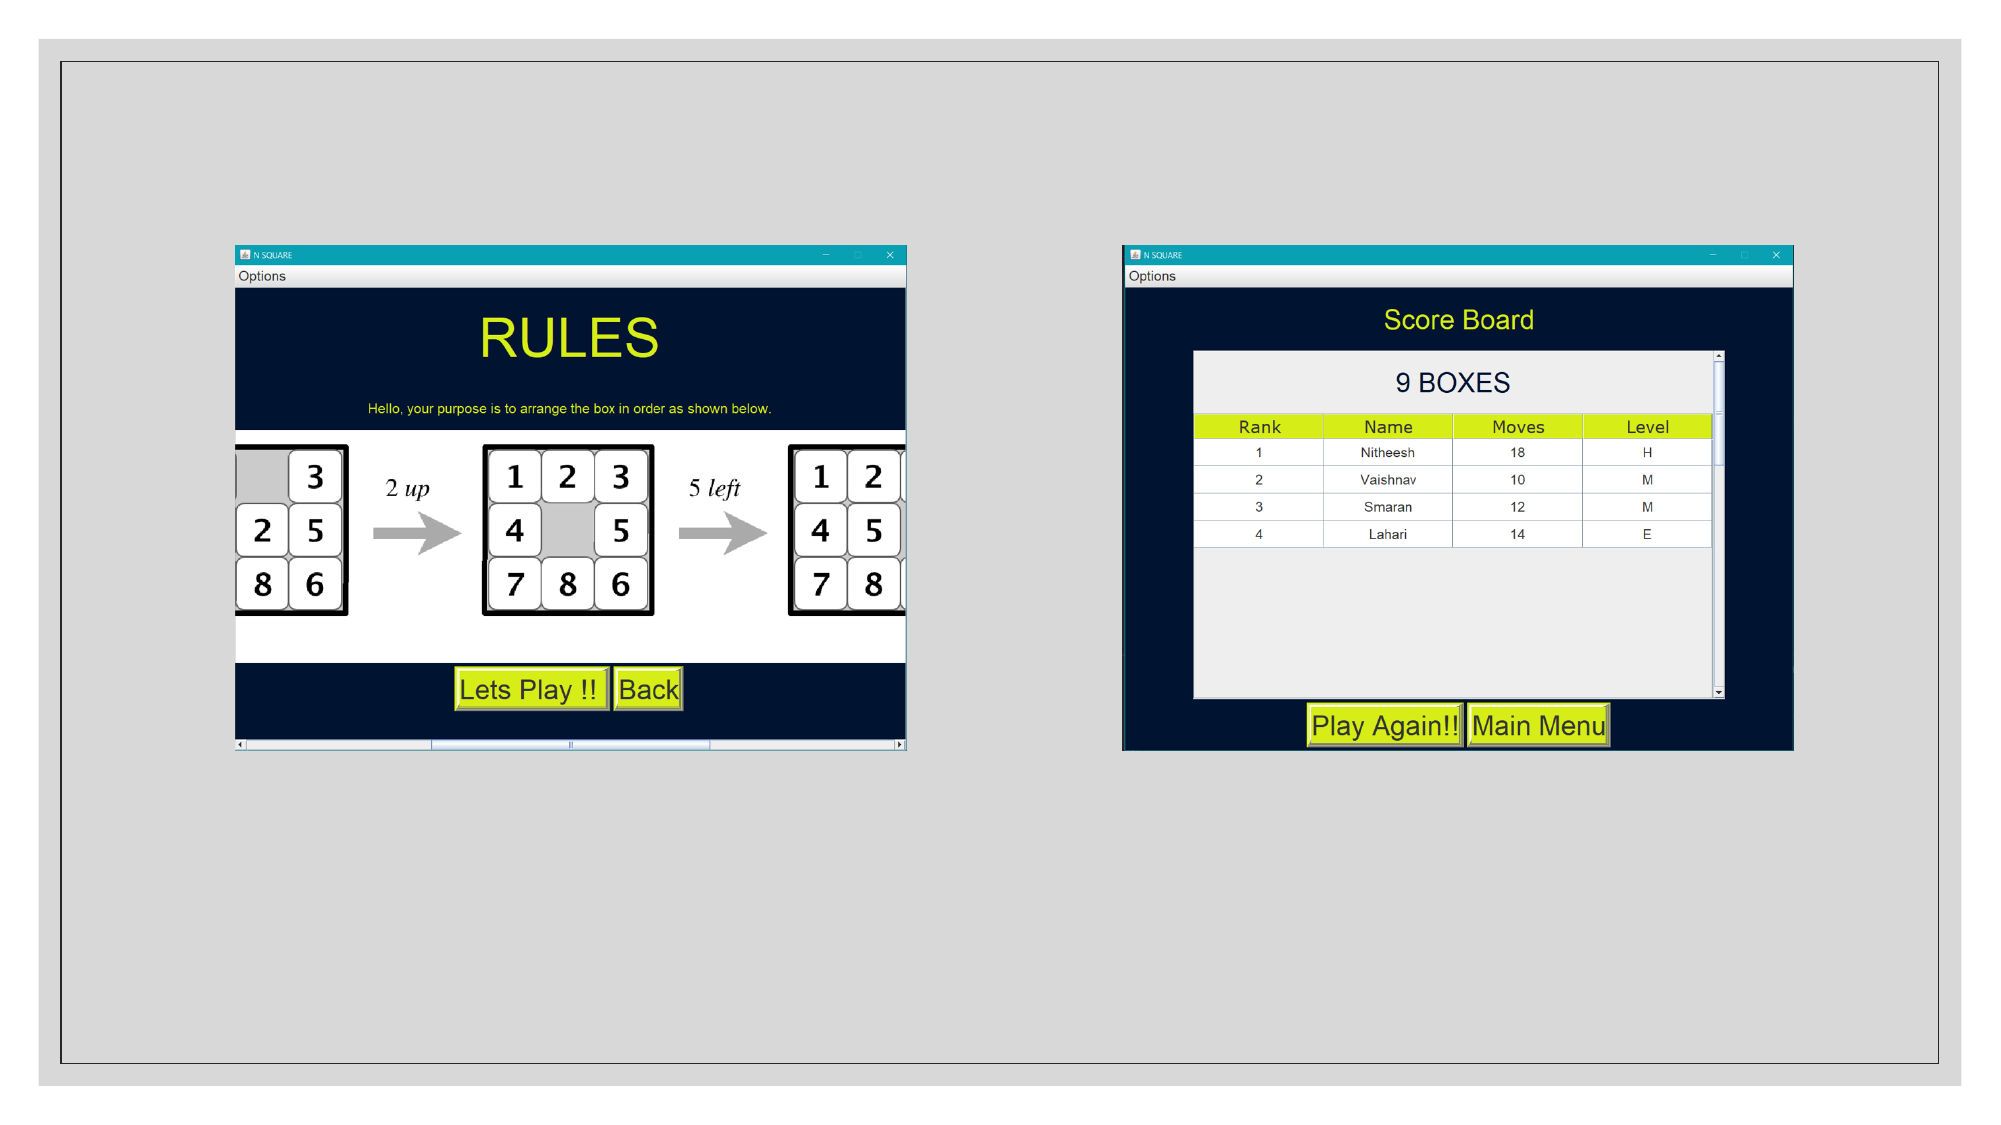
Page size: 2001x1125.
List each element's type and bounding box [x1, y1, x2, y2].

picture [235, 245, 907, 751]
picture [1122, 245, 1794, 751]
